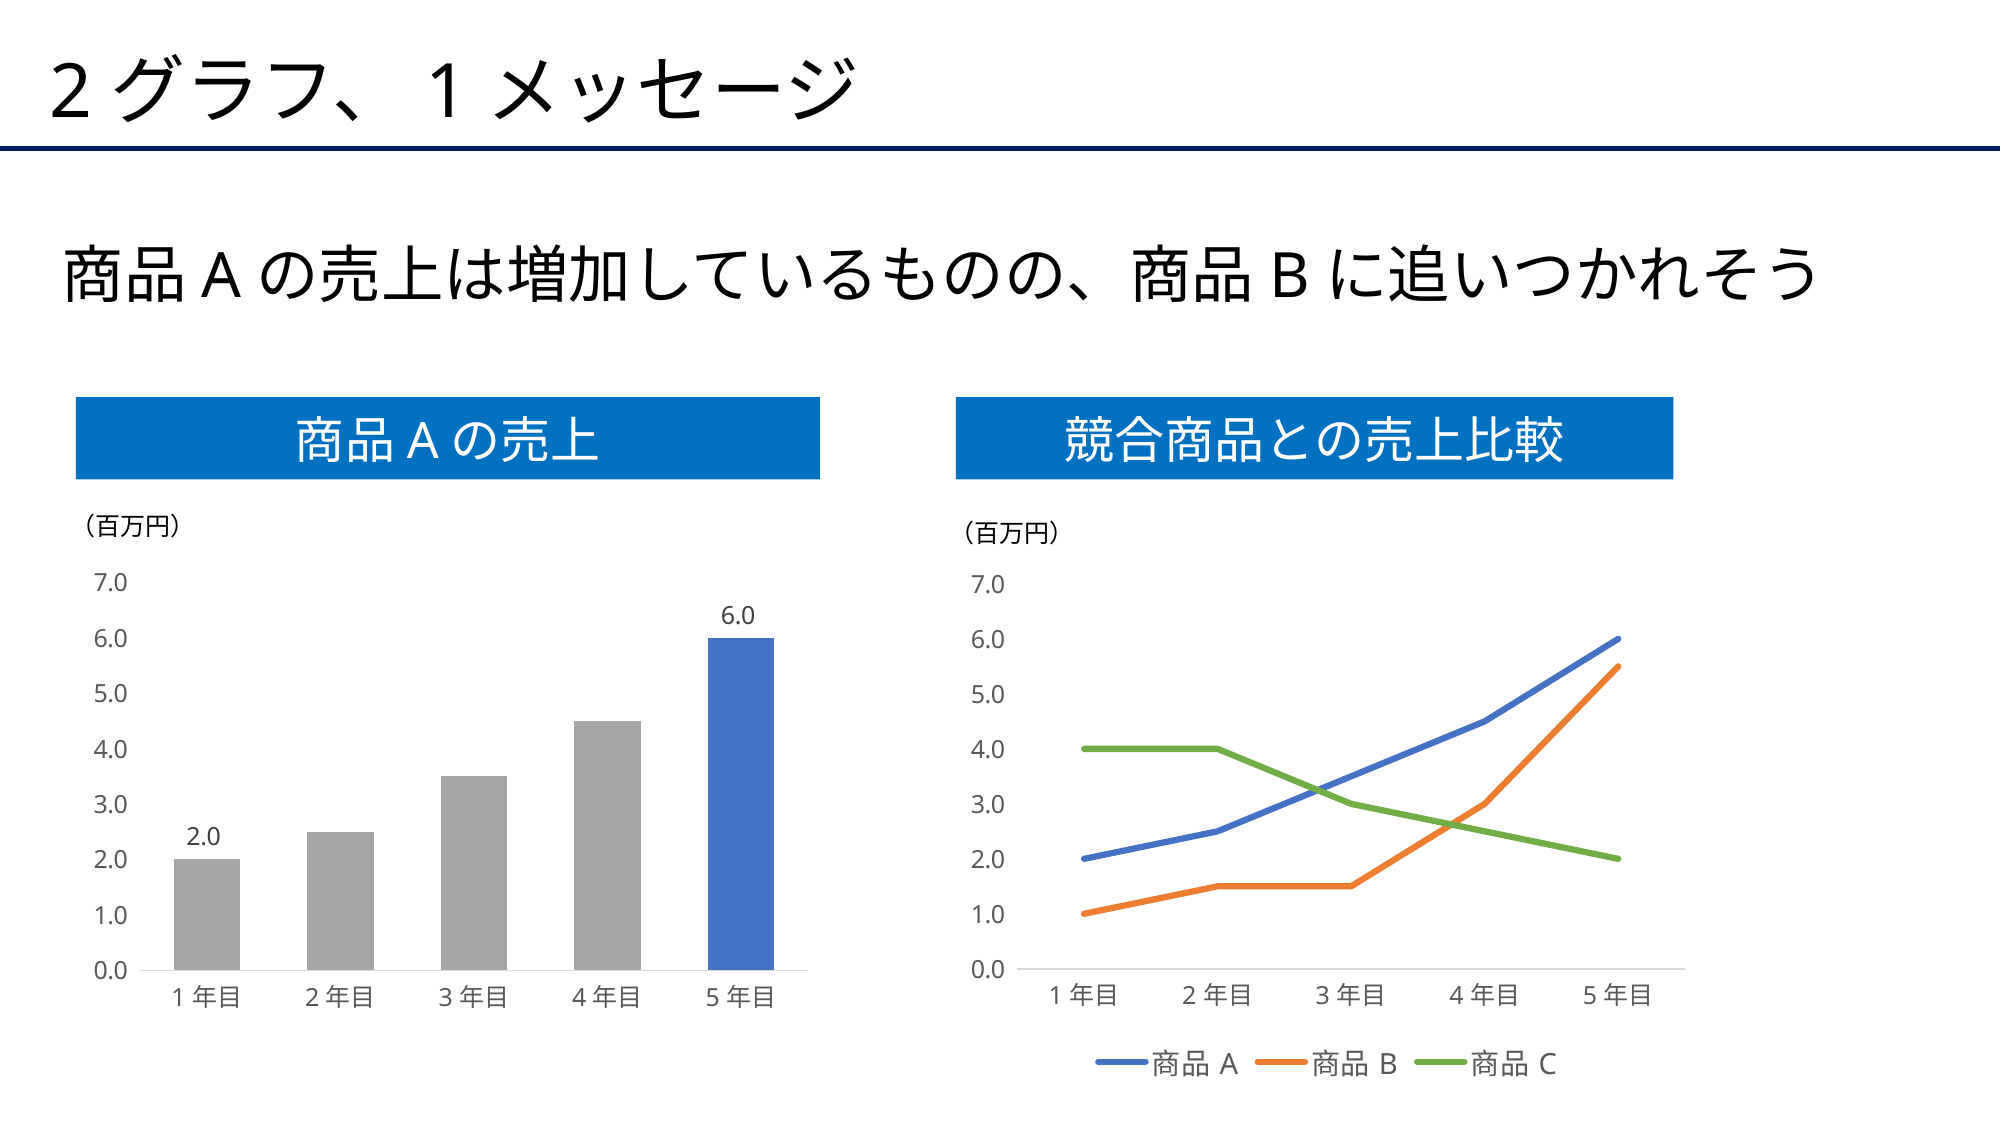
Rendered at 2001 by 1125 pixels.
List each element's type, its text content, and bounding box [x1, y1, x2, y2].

text_box 競合商品との売上比較 [955, 396, 1674, 481]
chart [78, 555, 823, 1024]
title 2グラフ、1メッセージ [34, 30, 1925, 157]
text_box （百万円） [55, 503, 211, 548]
text_box 商品Aの売上は増加しているものの、商品Bに追いつかれそう [46, 190, 1925, 318]
text_box 商品Aの売上 [75, 396, 821, 481]
text_box （百万円） [929, 510, 1094, 556]
chart [955, 555, 1700, 1090]
